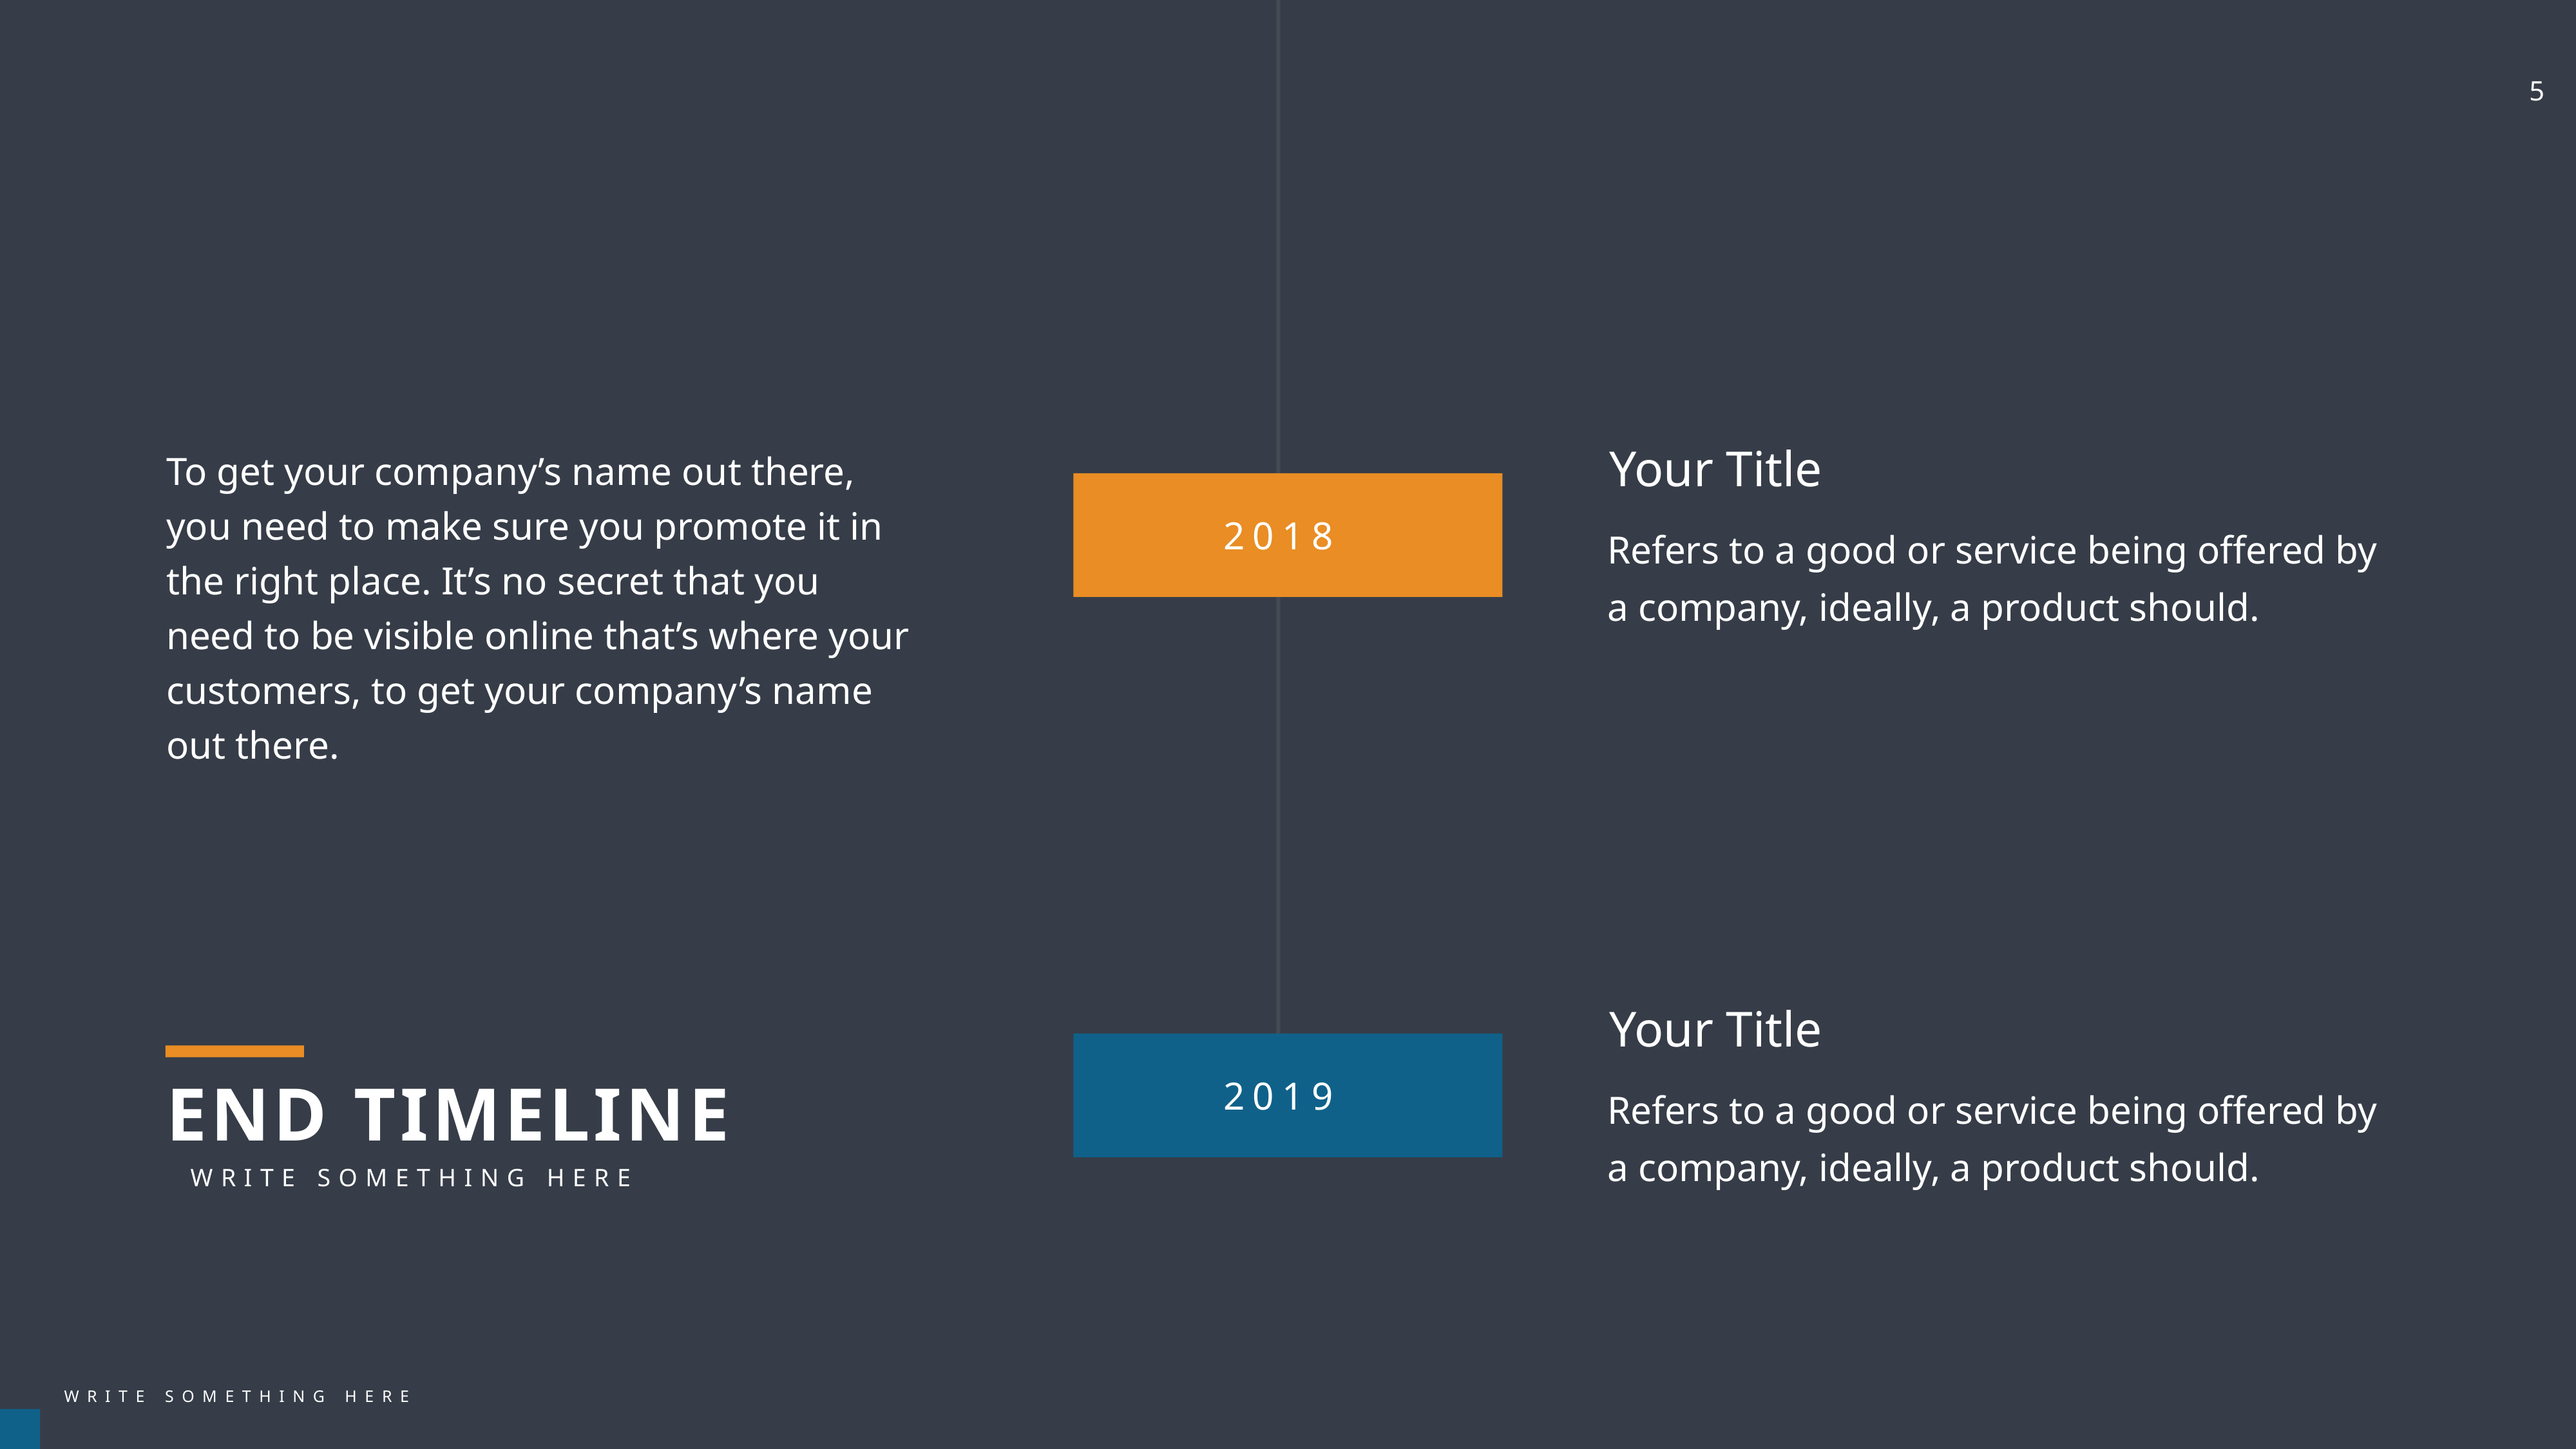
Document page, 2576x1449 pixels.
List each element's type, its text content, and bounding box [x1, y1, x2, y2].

text_box [1073, 473, 1278, 598]
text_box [1584, 433, 2419, 637]
text_box 2018 [1177, 507, 1278, 562]
text_box 2019 [1177, 1067, 1380, 1122]
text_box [1584, 994, 2419, 1197]
text_box [1279, 473, 1503, 598]
text_box [1073, 1033, 1503, 1158]
text_box 2018 [1279, 507, 1380, 562]
text_box To get your company’s name out there, you need to make sure you promote it in the right place. It’s no secret that you need to be visible online that’s where your customers, to get your company’s name out there. [157, 433, 924, 772]
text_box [0, 1381, 434, 1449]
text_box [157, 1045, 875, 1197]
